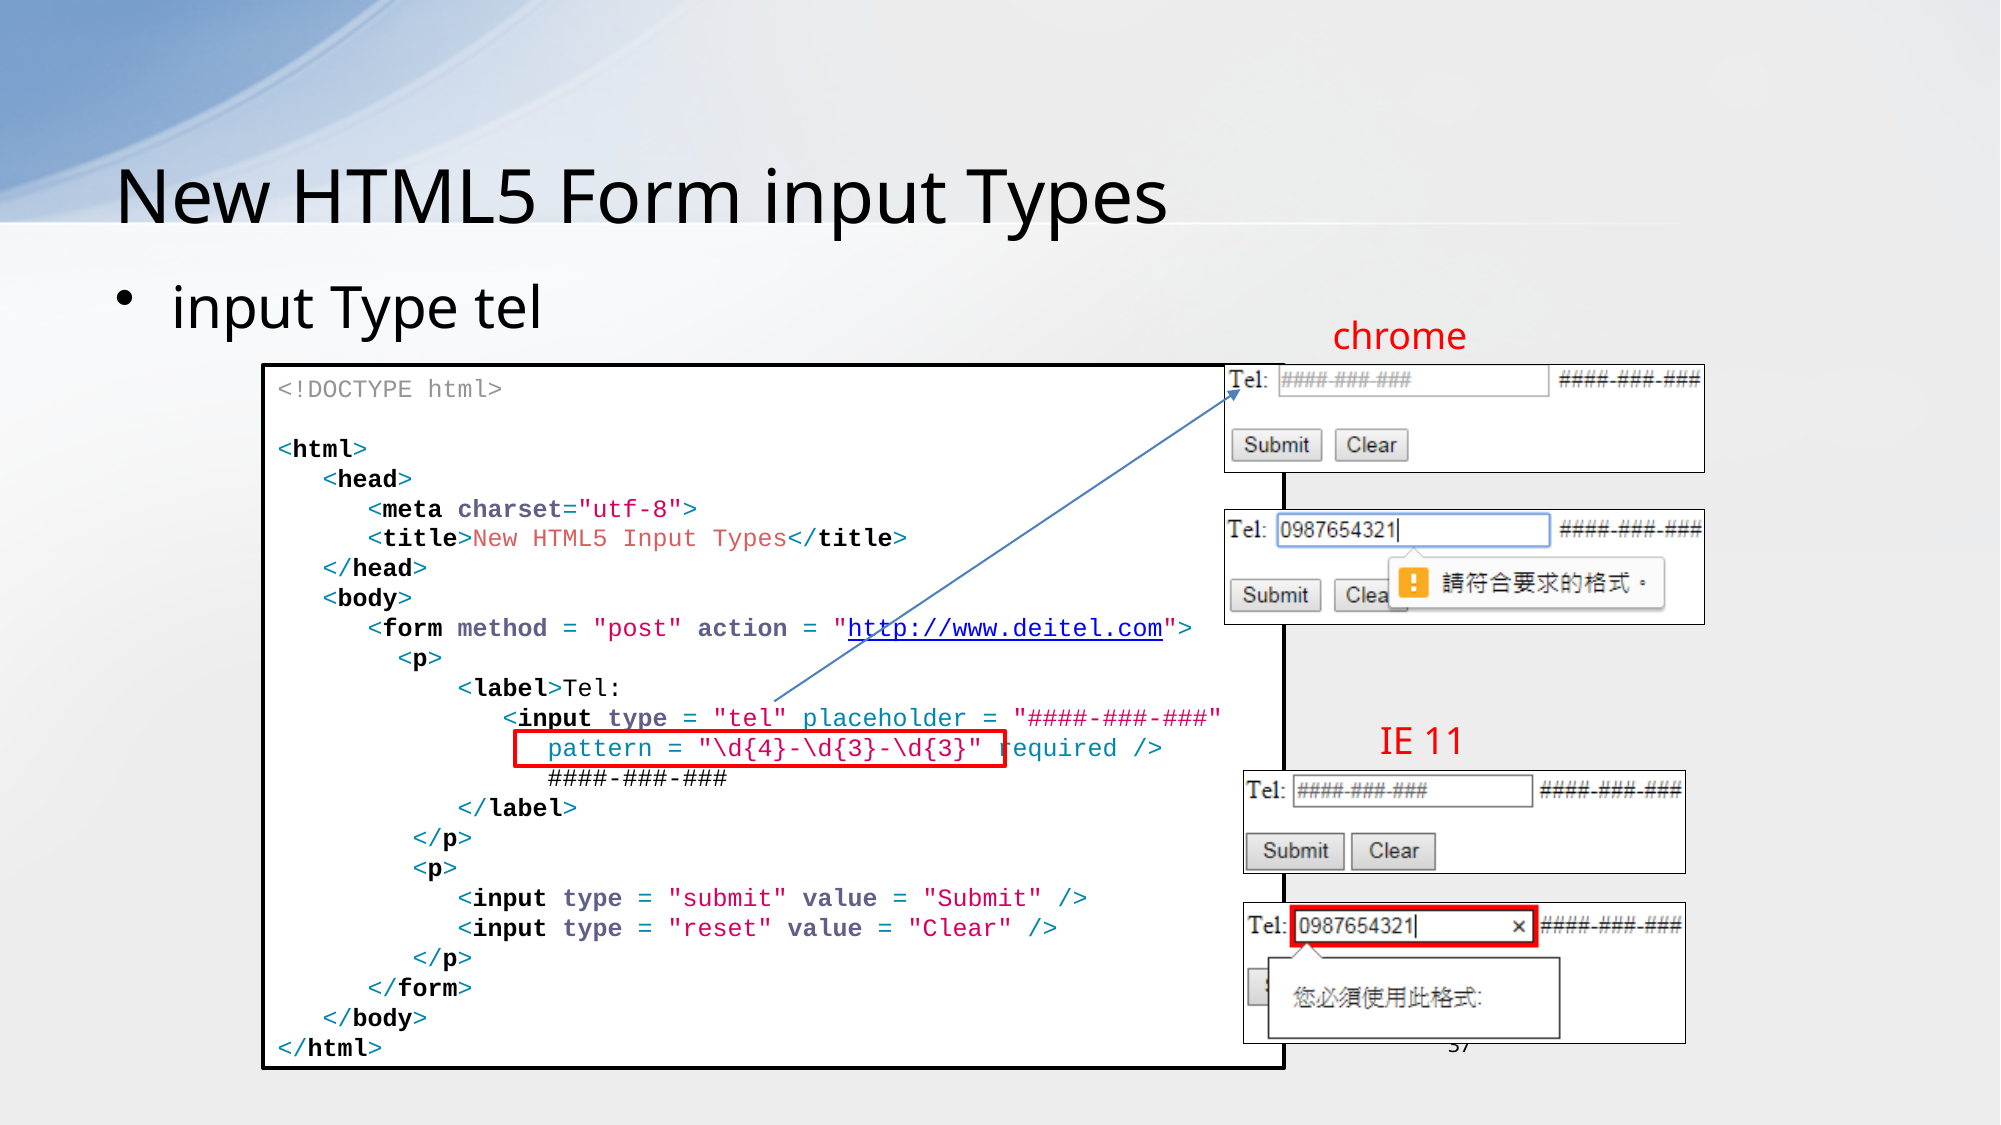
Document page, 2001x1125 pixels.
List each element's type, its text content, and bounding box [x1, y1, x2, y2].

text_box <!DOCTYPE html> <html> <head> <meta charset="utf-8"> <title>New HTML5 Input Types</title> </head> <body> <form method = "post" action = "http://www.deitel.com"> <p> <label>Tel: <input type = "tel" placeholder = "####-###-###" pattern = "\d{4}-\d{3}-\d{3}" required /> ####-###-### </label> </p> <p> <input type = "submit" value = "Submit" /> <input type = "reset" value = "Clear" /> </p> </form> </body> </html> [261, 1005, 1286, 1070]
title New HTML5 Form input Types [99, 58, 1900, 247]
text_box IE 11 [1365, 709, 1482, 768]
picture [0, 0, 2000, 1125]
slide_number 37 [1433, 1024, 1900, 1103]
list input Type tel [99, 262, 1900, 1005]
text_box chrome [1317, 304, 1483, 363]
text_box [773, 388, 1242, 702]
text_box [513, 729, 1007, 768]
